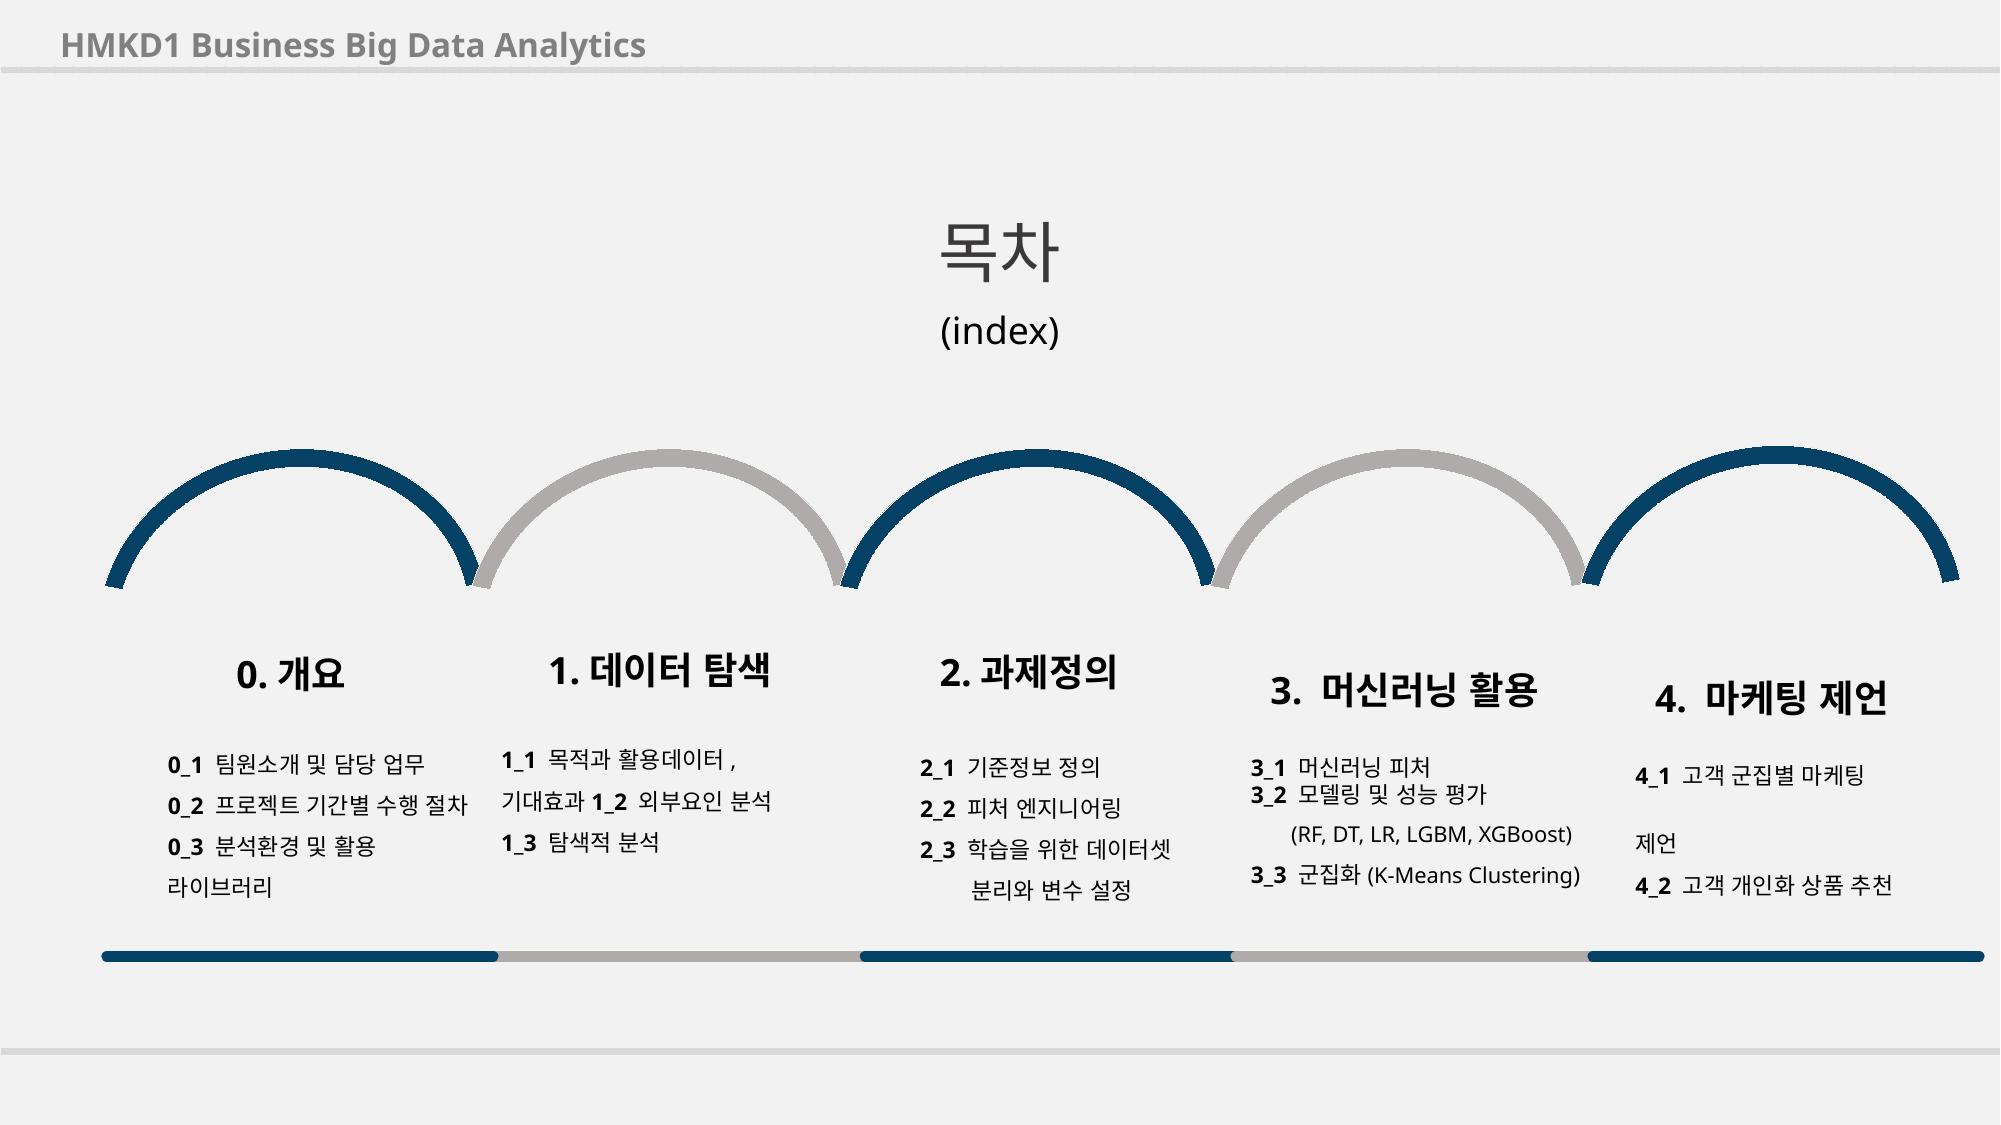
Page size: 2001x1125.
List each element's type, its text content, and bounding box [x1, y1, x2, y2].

text_box 0.개요 0_1 팀원소개 및 담당 업무 0_2 프로젝트 기간별 수행 절차 0_3 분석환경 및 활용 라이브러리 [153, 620, 502, 909]
text_box [1208, 447, 1586, 591]
text_box [0, 1047, 2000, 1056]
text_box 목차 [923, 203, 1077, 299]
text_box [102, 447, 479, 591]
text_box HMKD1 Business Big Data Analytics [45, 17, 858, 72]
text_box [470, 447, 847, 591]
text_box [838, 447, 1216, 591]
text_box [0, 65, 2000, 75]
text_box 4. 마케팅 제언 4_1 고객 군집별 마케팅 제언 4_2 고객 개인화 상품 추천 [1620, 600, 1925, 906]
text_box 2.과제정의 2_1 기준정보 정의 2_2 피처 엔지니어링 2_3 학습을 위한 데이터셋 분리와 변수 설정 [905, 642, 1197, 912]
text_box 3. 머신러닝 활용 3_1 머신러닝 피처 3_2 모델링 및 성능 평가 (RF, DT, LR, LGBM, XGBoost) 3_3 군집화(K-Means Clustering) [1236, 592, 1601, 896]
text_box 1.데이터 탐색 1_1 목적과 활용데이터, 기대효과1_2 외부요인 분석 1_3 탐색적 분석 [486, 640, 835, 864]
text_box [1579, 444, 1962, 588]
text_box (index) [925, 299, 1075, 359]
